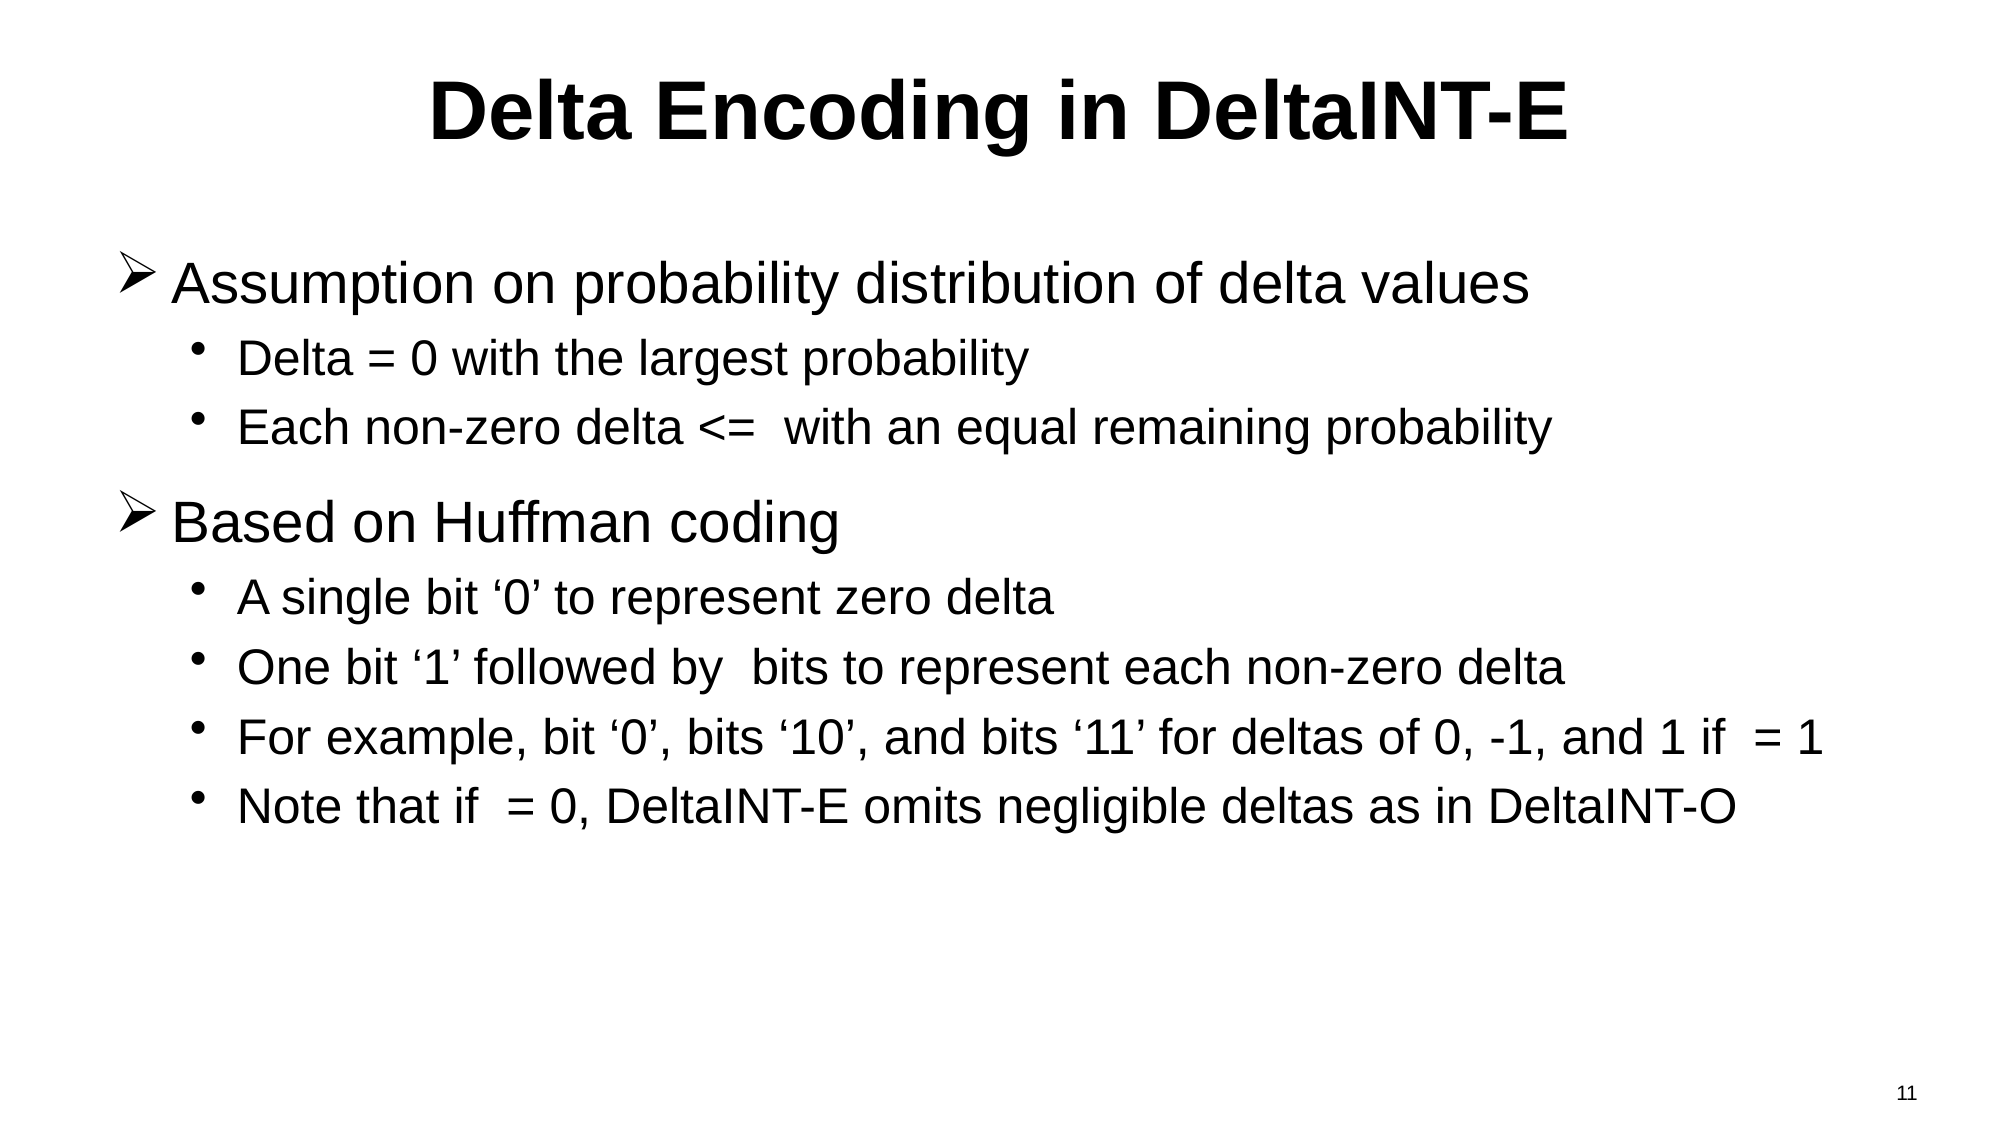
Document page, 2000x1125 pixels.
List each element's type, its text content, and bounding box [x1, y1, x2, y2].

title Delta Encoding in DeltaINT-E [99, 12, 1900, 200]
slide_number 11 [1466, 1072, 1933, 1125]
